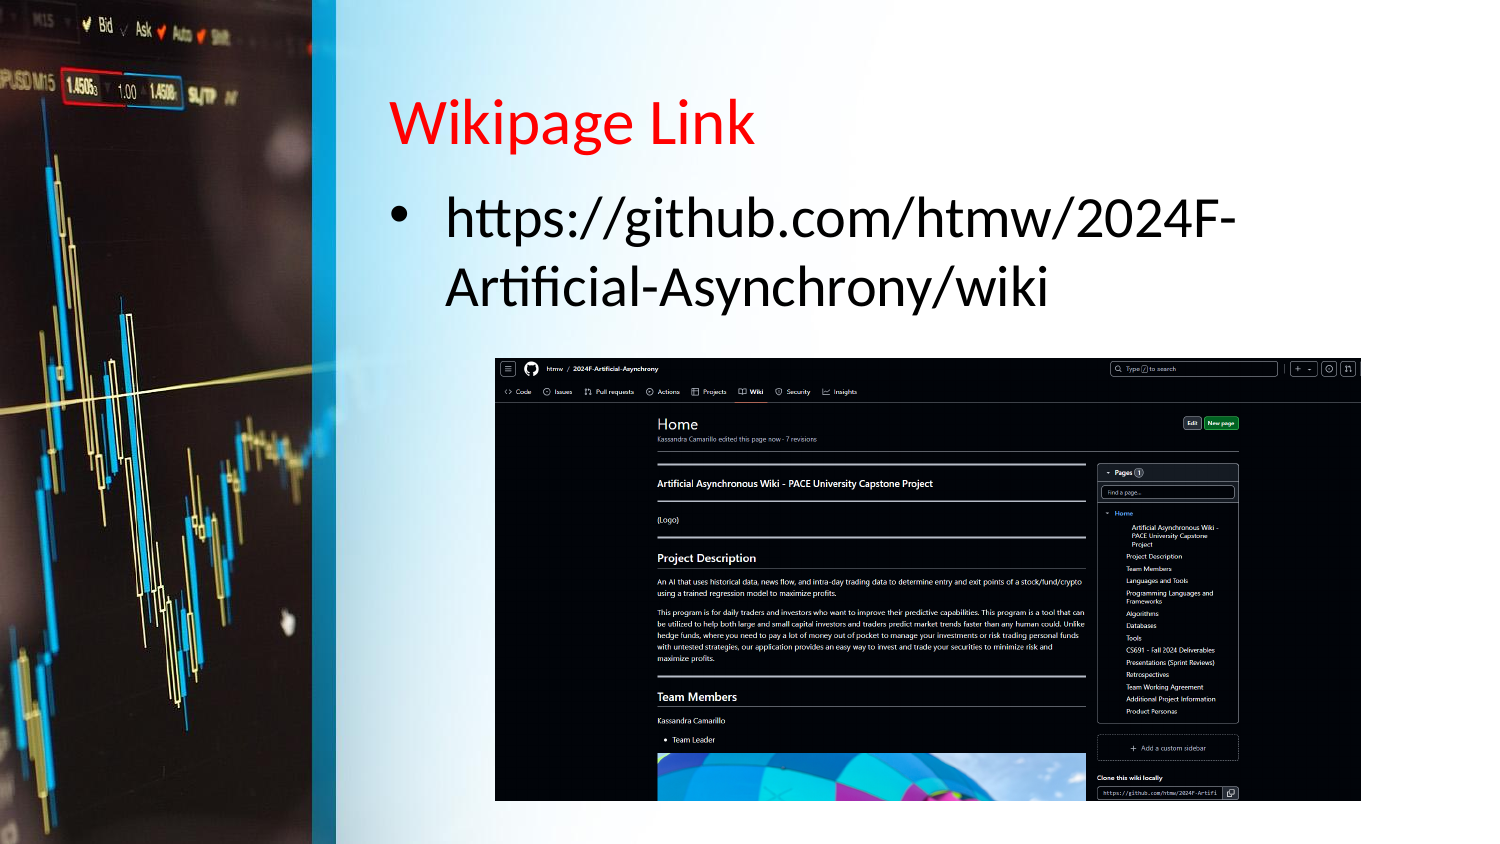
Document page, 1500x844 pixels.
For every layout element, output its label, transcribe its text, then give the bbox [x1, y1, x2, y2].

picture [0, 0, 1500, 844]
title Wikipage Link [374, 71, 1452, 166]
list https://github.com/htmw/2024F-Artificial-Asynchrony/wiki [374, 171, 1452, 748]
